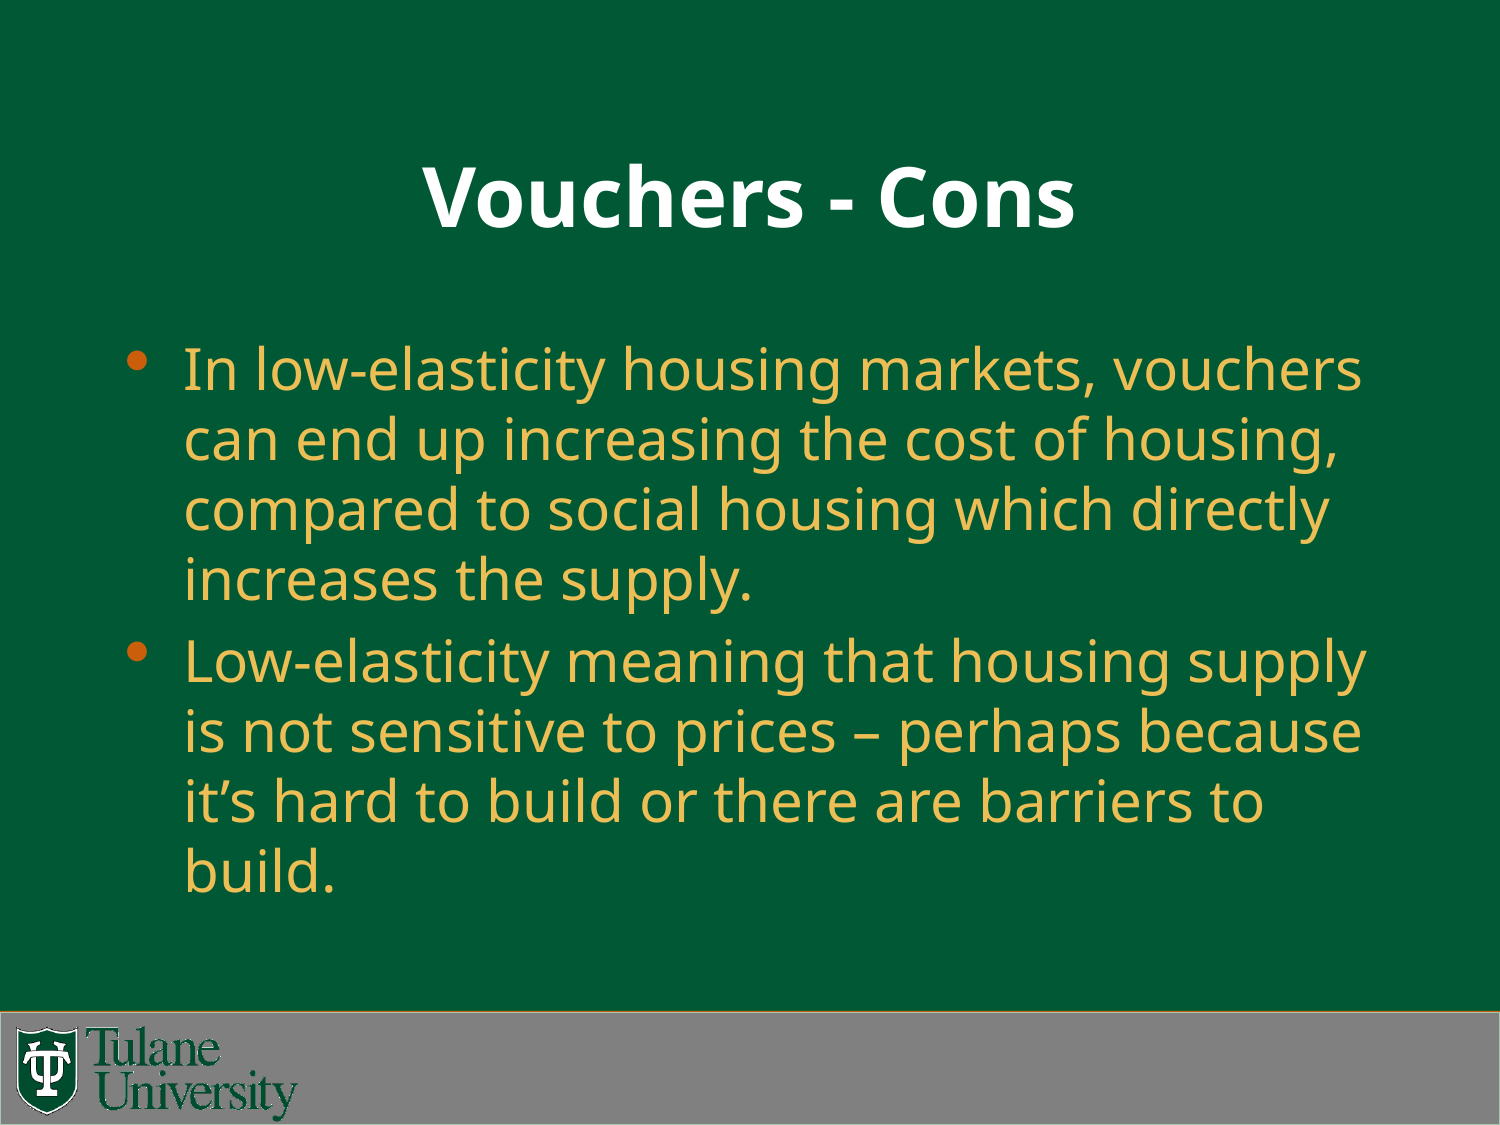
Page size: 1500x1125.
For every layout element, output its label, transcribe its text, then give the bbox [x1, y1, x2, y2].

list In low-elasticity housing markets, vouchers can end up increasing the cost of housing, compared to social housing which directly increases the supply. Low-elasticity meaning that housing supply is not sensitive to prices – perhaps because it’s hard to build or there are barriers to build. [112, 324, 1388, 1000]
title Vouchers - Cons [112, 99, 1388, 288]
picture [0, 1012, 313, 1125]
